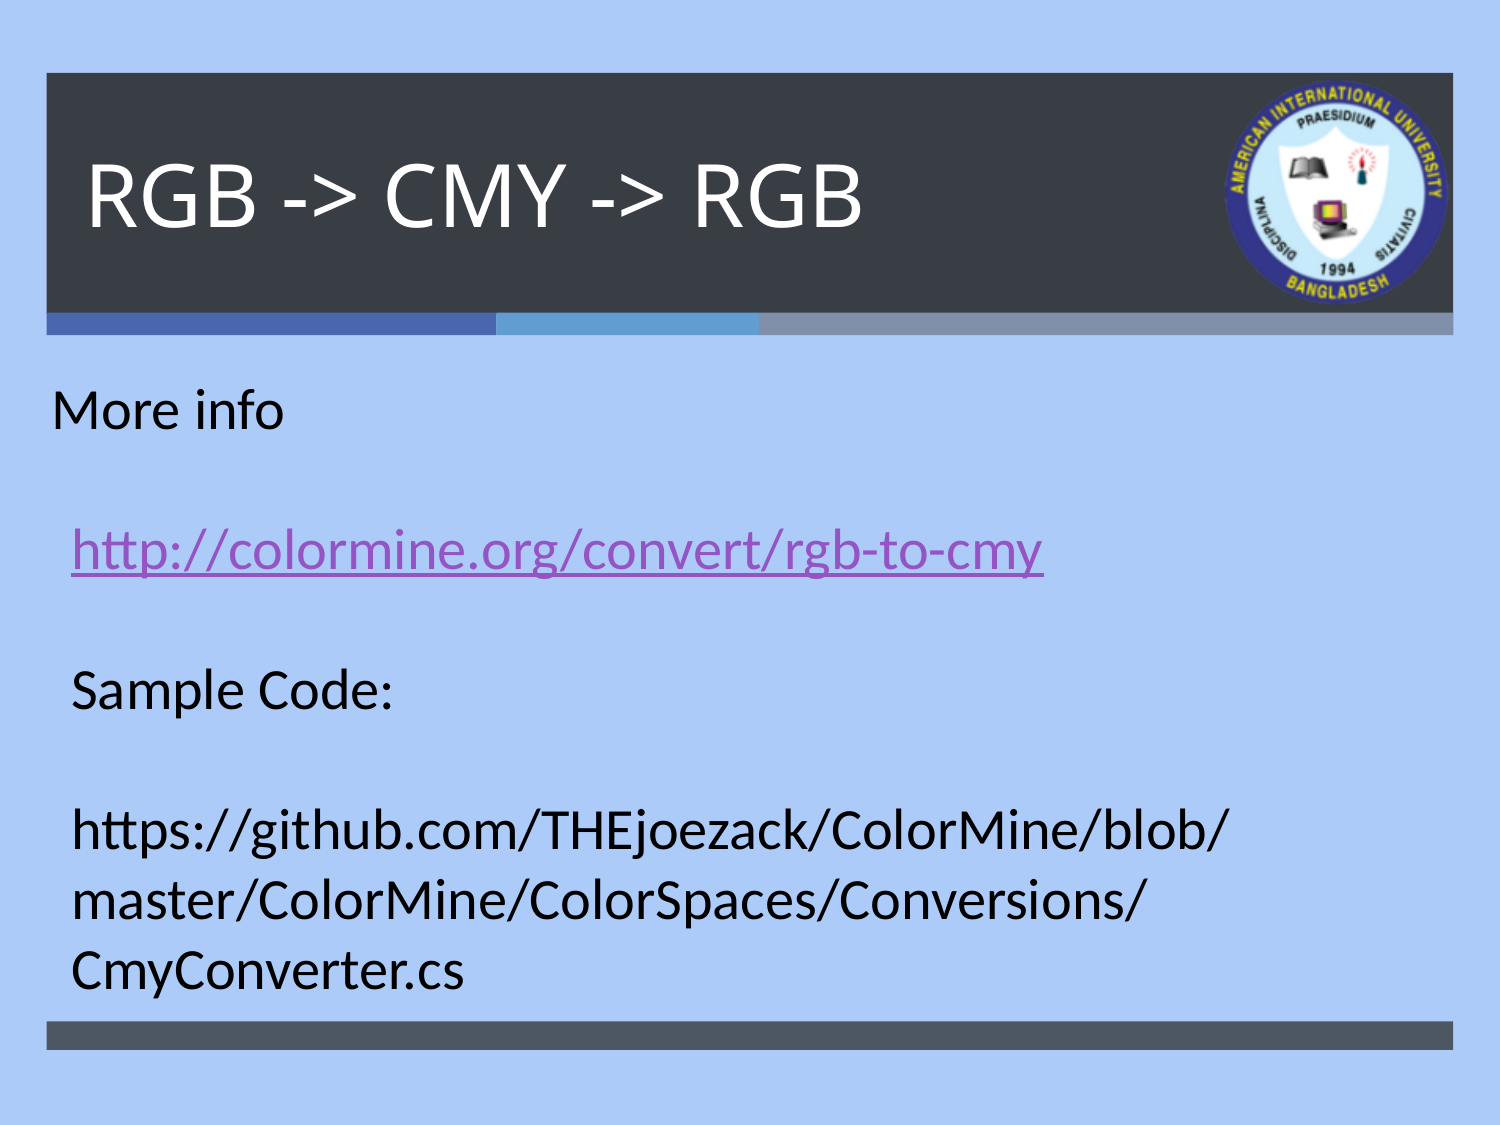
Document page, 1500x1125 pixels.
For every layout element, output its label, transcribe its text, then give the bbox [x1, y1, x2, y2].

title RGB -> CMY -> RGB [69, 73, 1351, 253]
picture [1220, 75, 1454, 310]
text_box More info http://colormine.org/convert/rgb-to-cmy Sample Code: https://github.com/THEjoezack/ColorMine/blob/master/ColorMine/ColorSpaces/Conversions/CmyConverter.cs [37, 363, 1432, 1009]
